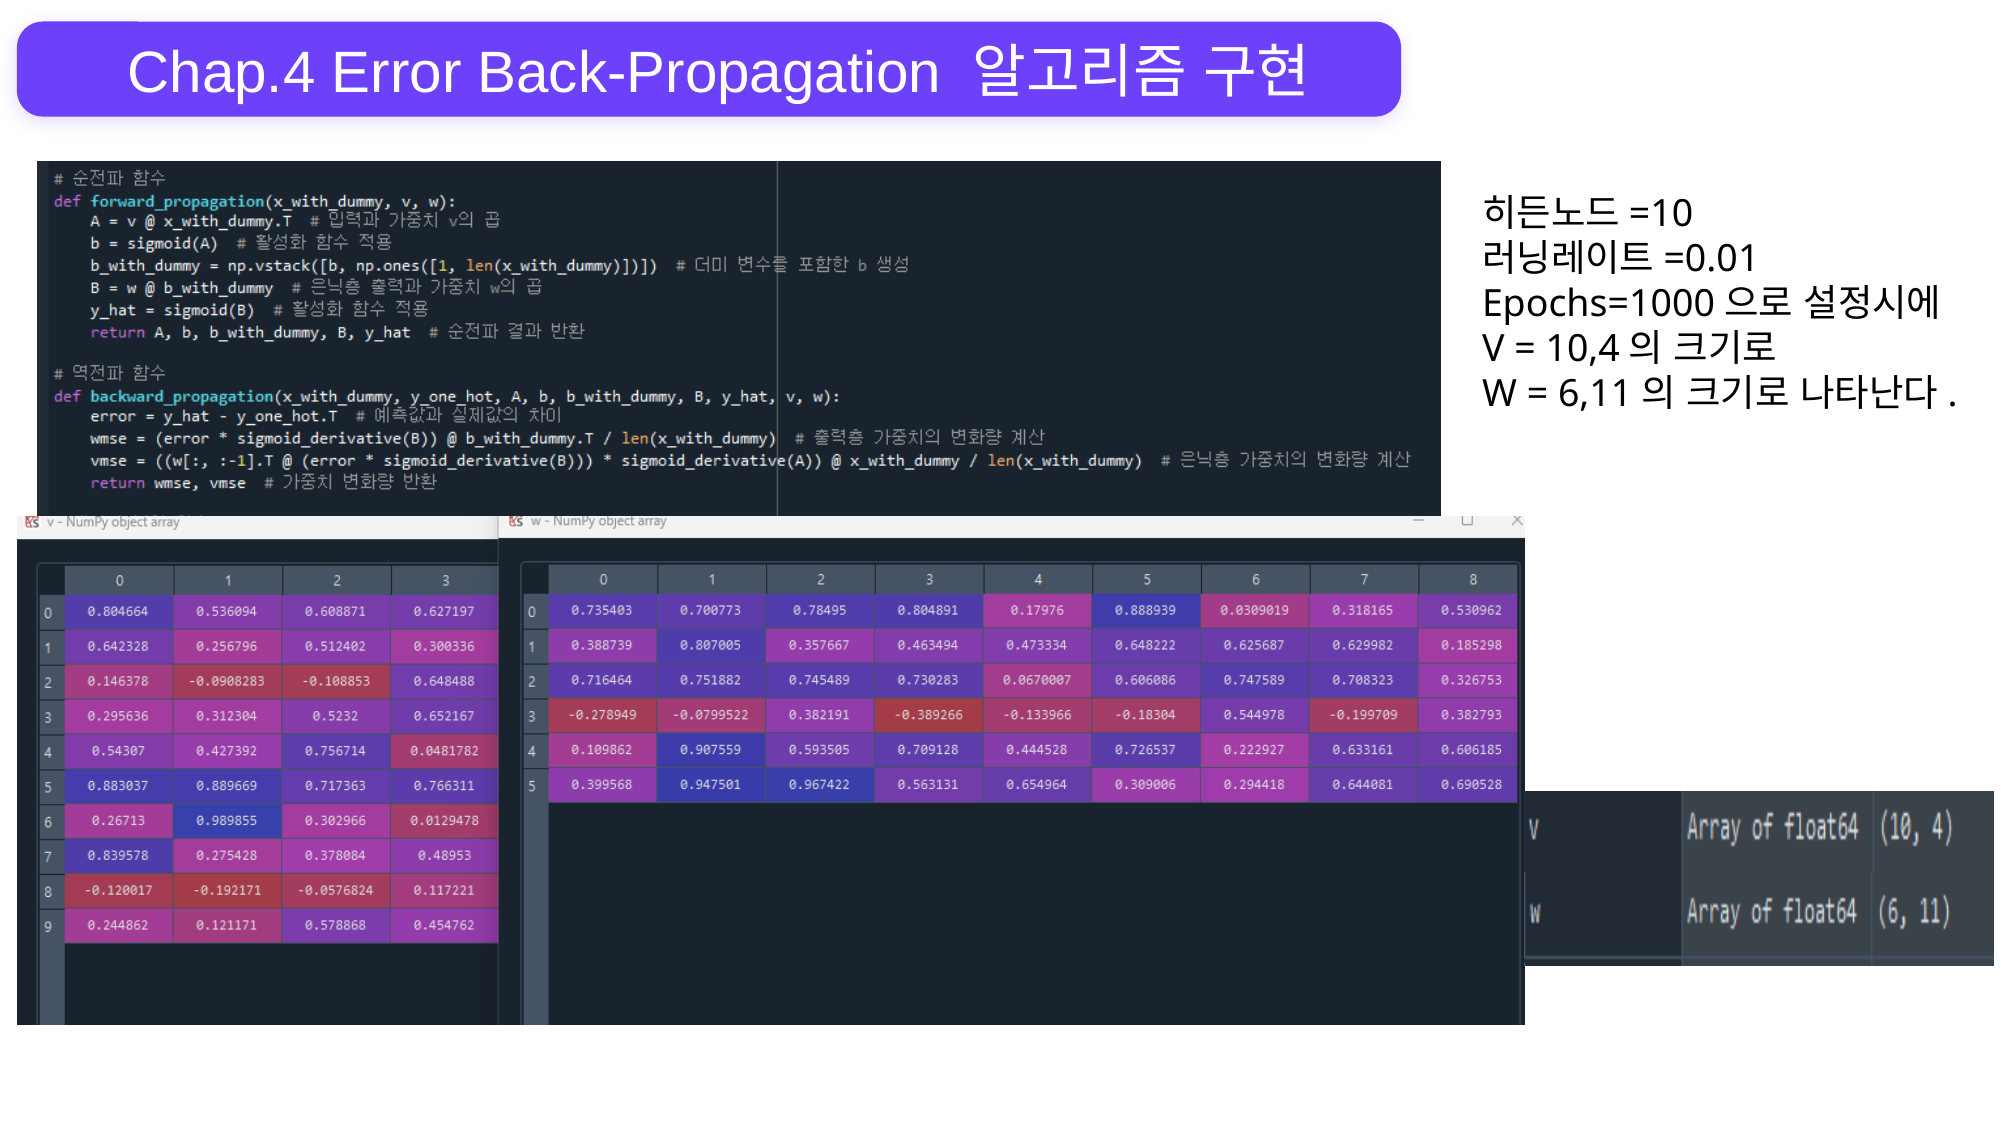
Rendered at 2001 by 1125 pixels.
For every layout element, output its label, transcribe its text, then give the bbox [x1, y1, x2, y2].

picture [16, 161, 1994, 1025]
text_box 히든노드=10 러닝레이트=0.01 Epochs=1000으로 설정시에 V = 10,4의 크기로 W = 6,11의 크기로 나타난다. [1467, 181, 1973, 422]
text_box Chap.4 Error Back-Propagation 알고리즘 구현 [15, 20, 1403, 118]
